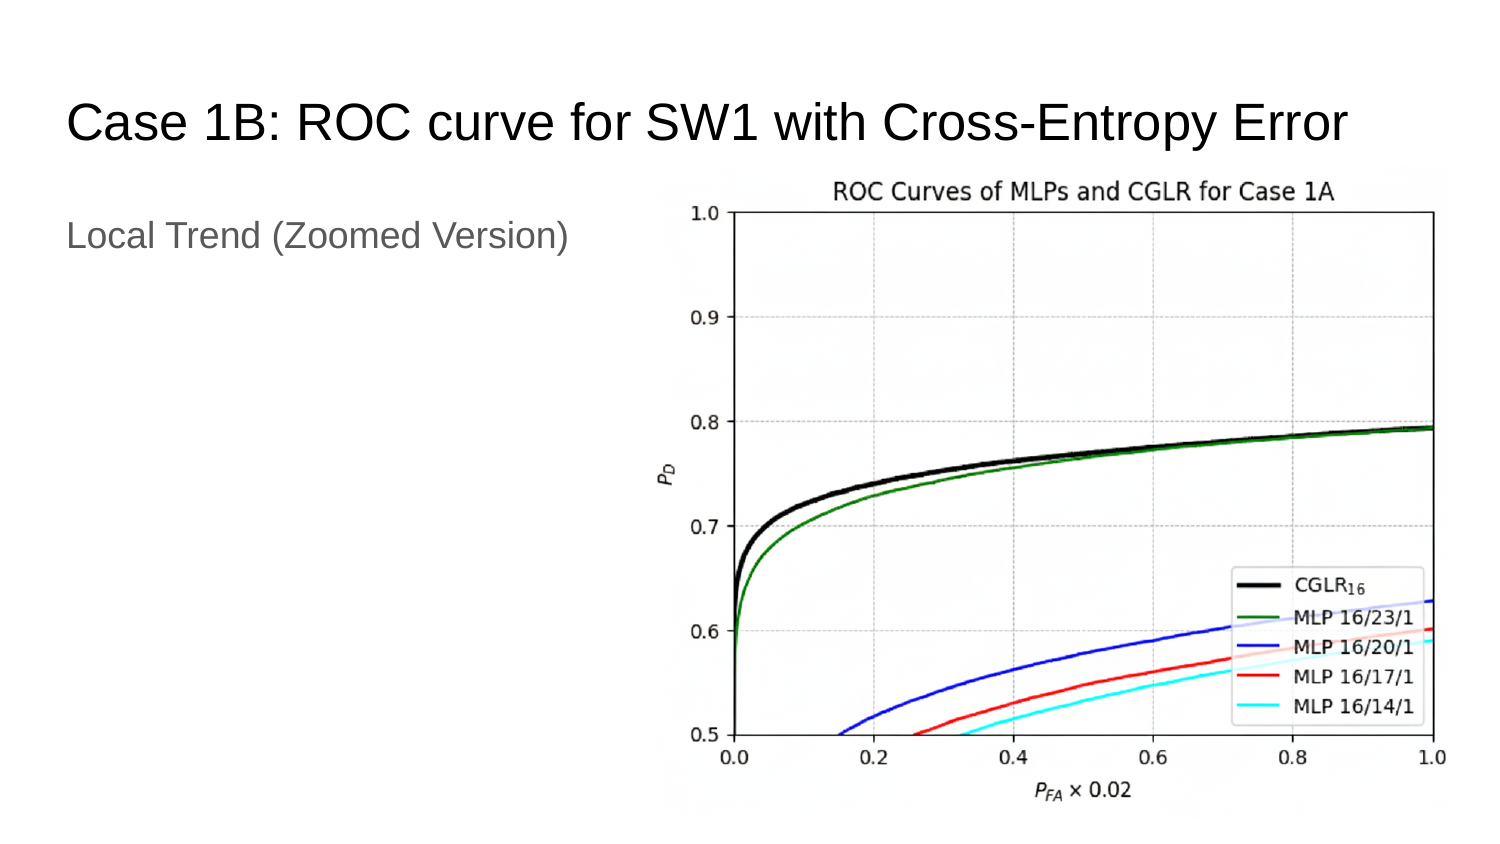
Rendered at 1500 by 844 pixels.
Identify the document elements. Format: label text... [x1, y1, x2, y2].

title Case 1B: ROC curve for SW1 with Cross-Entropy Error [51, 72, 1449, 167]
list Local Trend (Zoomed Version) [51, 189, 648, 750]
picture [653, 166, 1450, 819]
